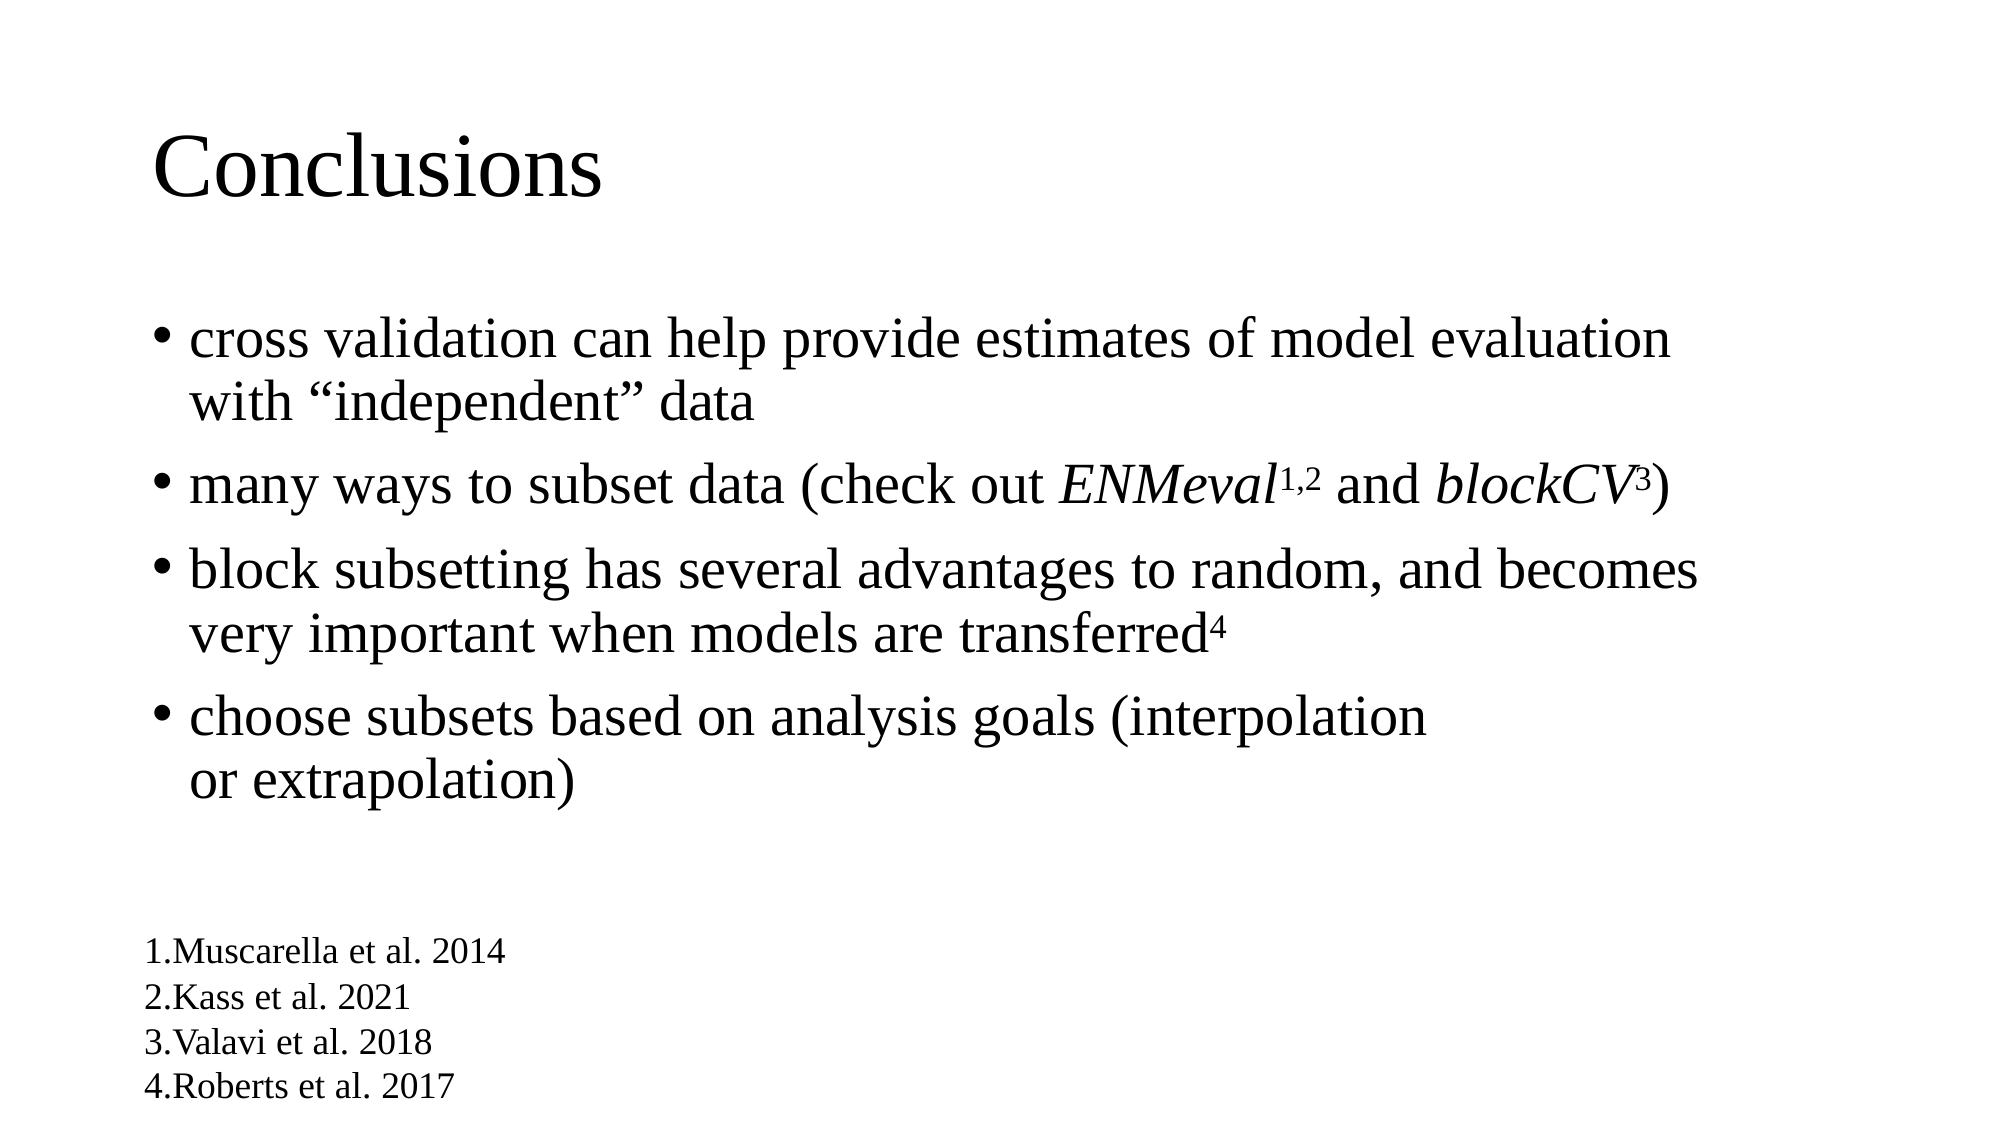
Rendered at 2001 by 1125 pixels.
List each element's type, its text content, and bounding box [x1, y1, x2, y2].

title Conclusions [37, 20, 1679, 293]
text_box cross validation can help provide estimates of model evaluation with “independent” data many ways to subset data (check out ENMeval1,2 and blockCV3) block subsetting has several advantages to random, and becomes very important when models are transferred4 choose subsets based on analysis goals (interpolation or extrapolation) Muscarella et al. 2014 Kass et al. 2021 Valavi et al. 2018 Roberts et al. 2017 [144, 296, 1986, 1107]
